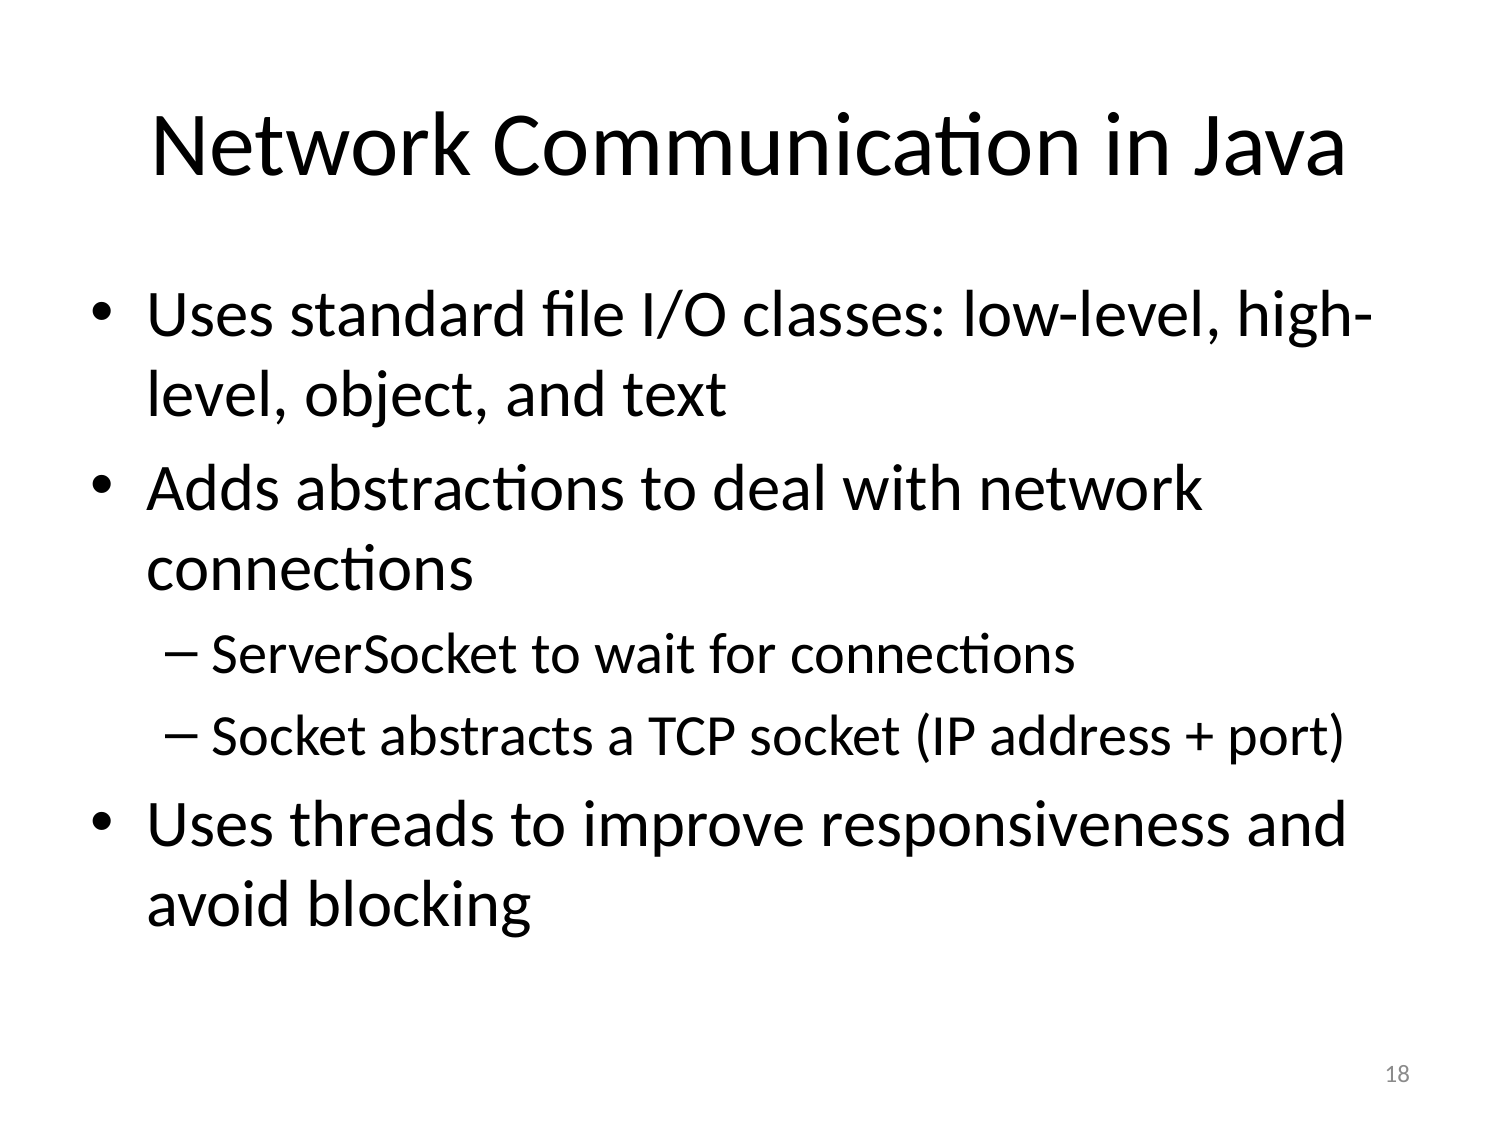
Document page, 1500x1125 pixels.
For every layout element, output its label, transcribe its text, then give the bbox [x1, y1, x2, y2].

slide_number 18 [1074, 1042, 1425, 1103]
title Network Communication in Java [75, 45, 1425, 233]
list Uses standard file I/O classes: low-level, high-level, object, and text Adds abstractions to deal with network connections ServerSocket to wait for connections Socket abstracts a TCP socket (IP address + port) Uses threads to improve responsiveness and avoid blocking [75, 262, 1425, 1005]
